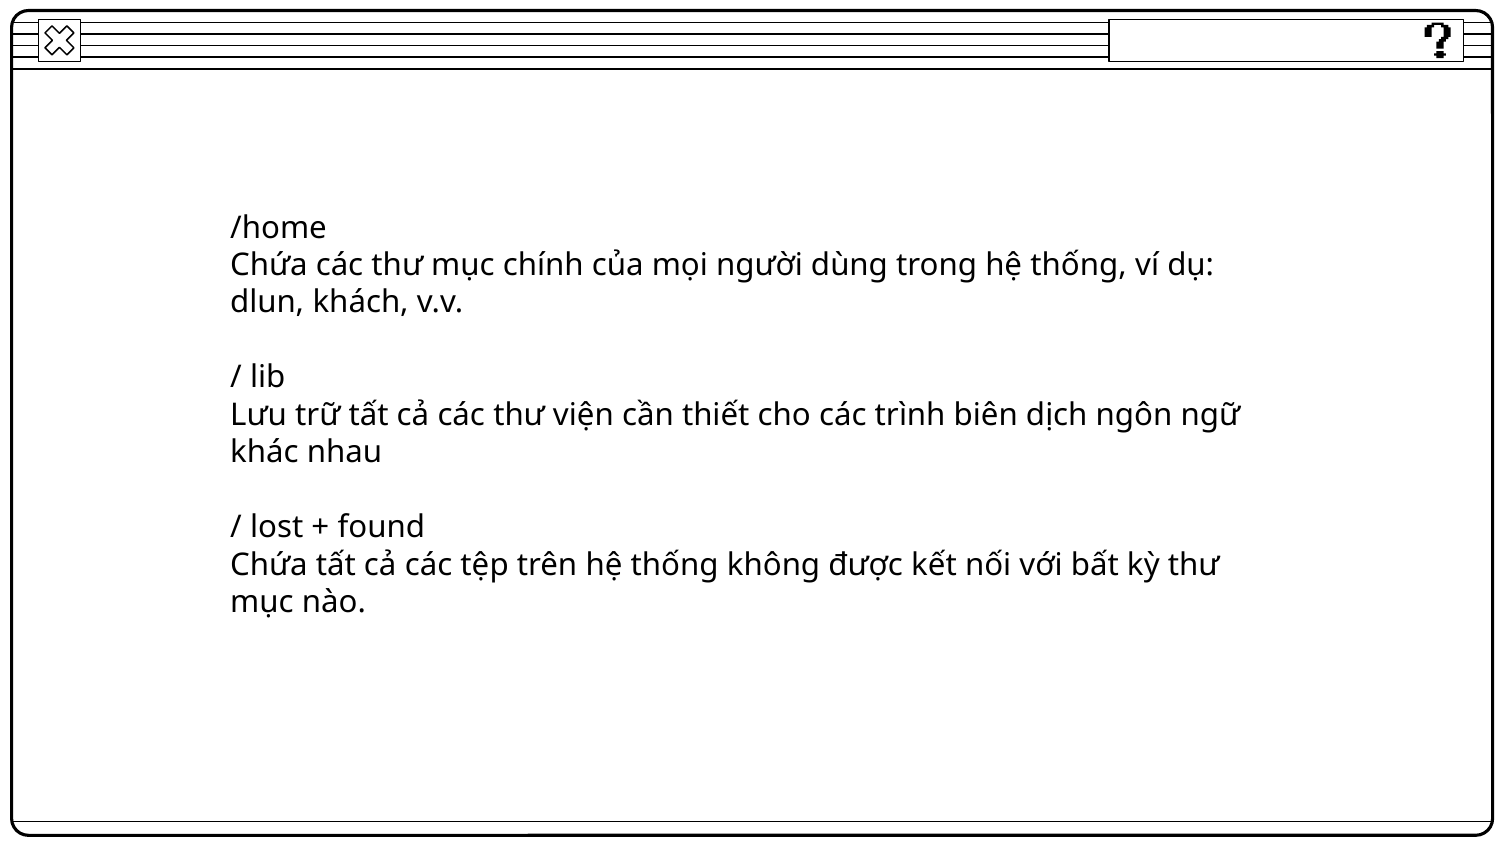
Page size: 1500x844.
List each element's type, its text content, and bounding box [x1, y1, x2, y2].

subtitle /home Chứa các thư mục chính của mọi người dùng trong hệ thống, ví dụ: dlun, khách, v.v. / lib Lưu trữ tất cả các thư viện cần thiết cho các trình biên dịch ngôn ngữ khác nhau / lost + found Chứa tất cả các tệp trên hệ thống không được kết nối với bất kỳ thư mục nào. [215, 223, 1285, 640]
